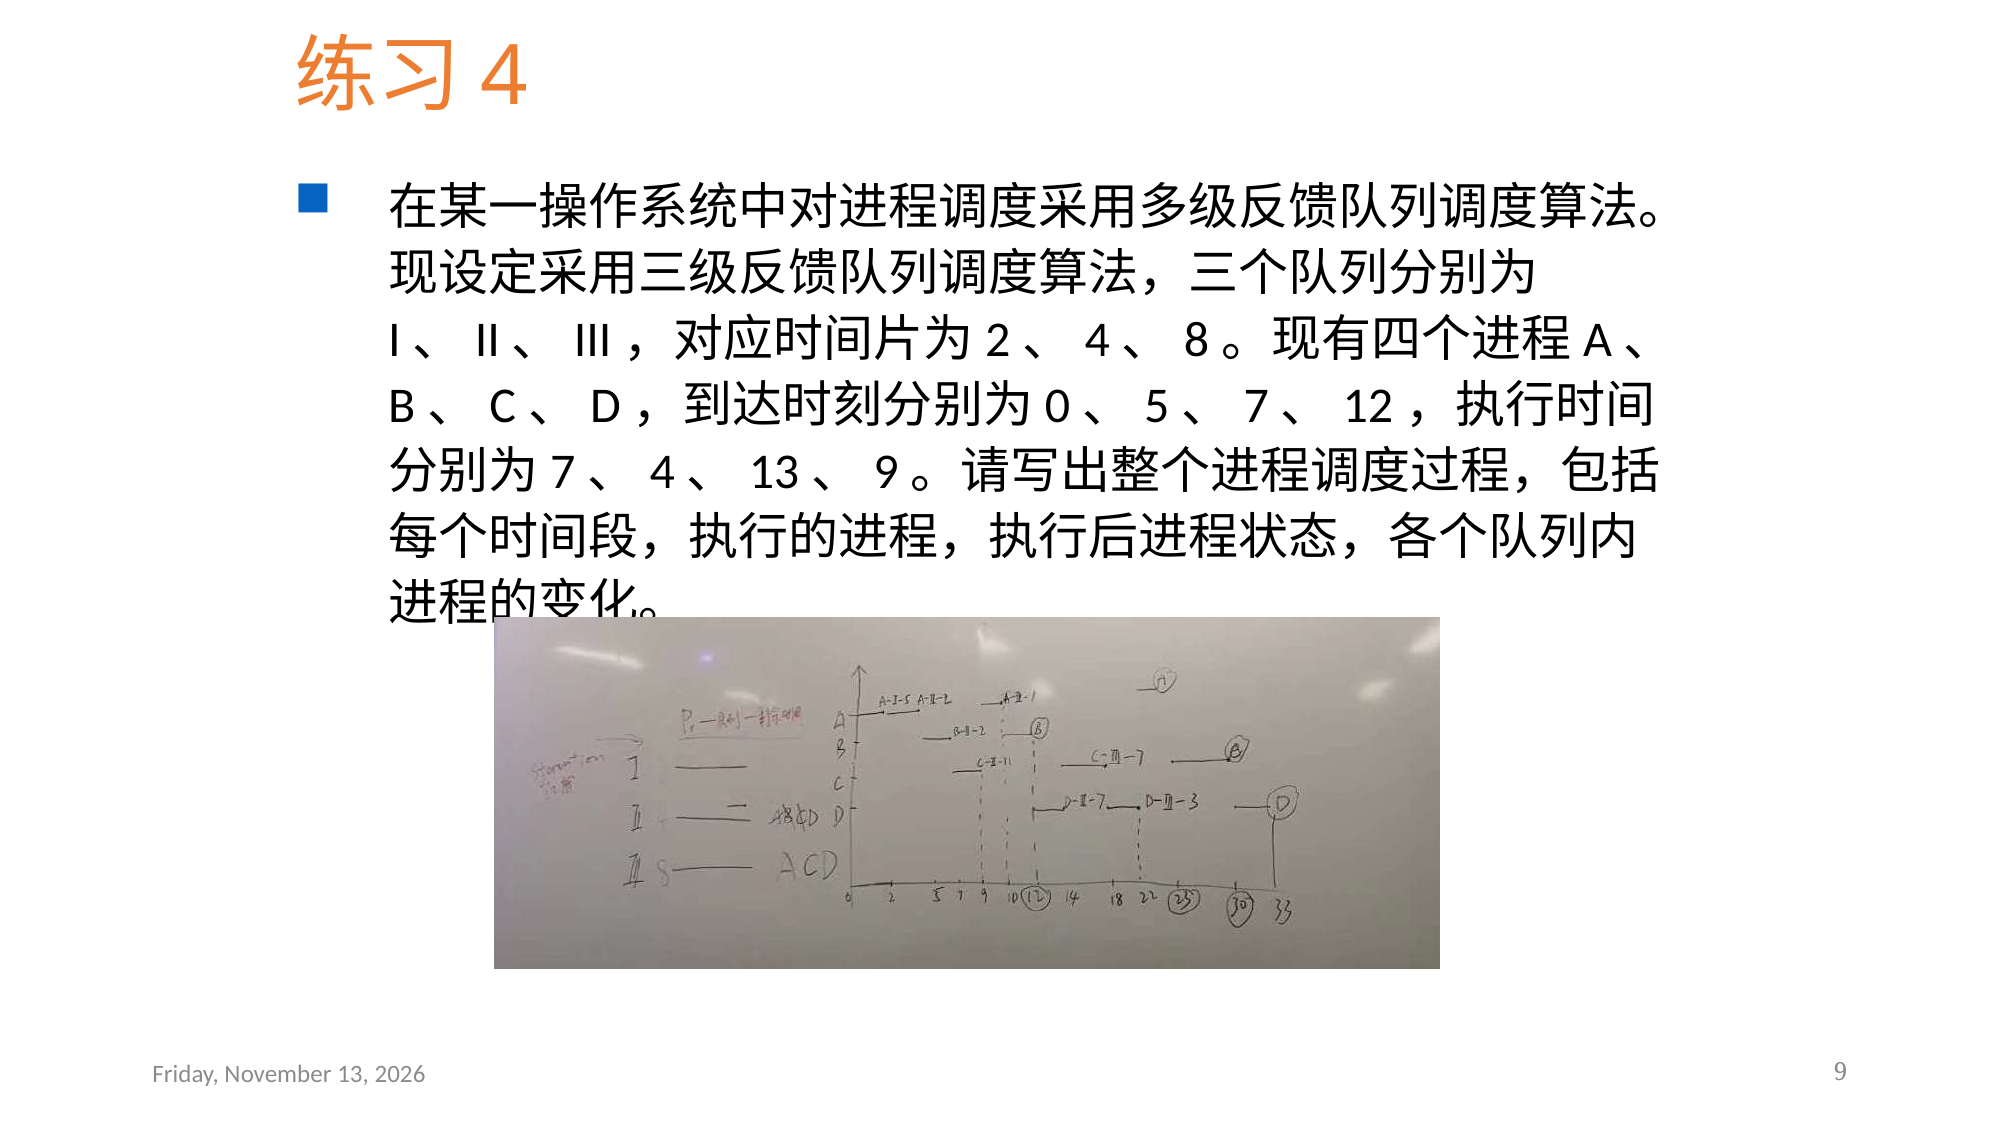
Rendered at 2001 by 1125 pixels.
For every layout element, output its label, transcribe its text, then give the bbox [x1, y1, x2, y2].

list 在某一操作系统中对进程调度采用多级反馈队列调度算法。现设定采用三级反馈队列调度算法，三个队列分别为I、II、III，对应时间片为2、4、8。现有四个进程A、B、C、D，到达时刻分别为0、5、7、12，执行时间分别为7、4、13、9。请写出整个进程调度过程，包括每个时间段，执行的进程，执行后进程状态，各个队列内进程的变化。 [279, 160, 1697, 740]
picture [494, 617, 1440, 969]
slide_number 9 [1412, 1042, 1863, 1103]
title 练习4 [279, 19, 1630, 138]
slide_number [137, 1042, 588, 1103]
